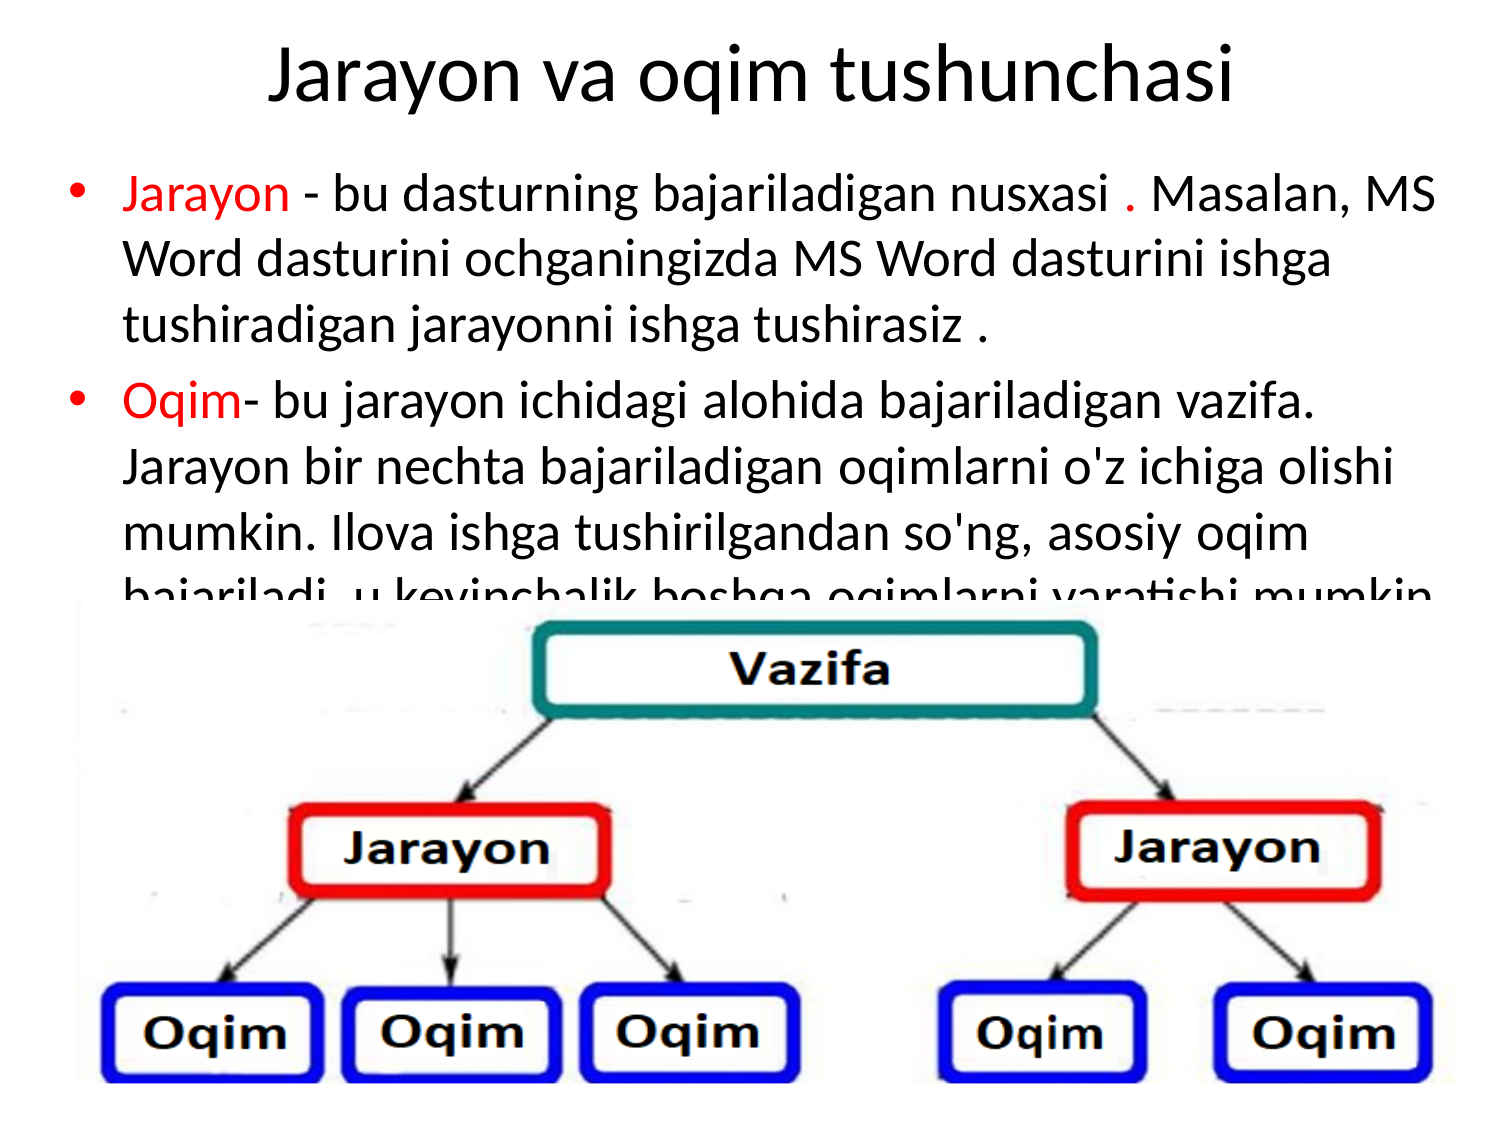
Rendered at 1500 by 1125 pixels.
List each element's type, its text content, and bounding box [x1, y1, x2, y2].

picture [76, 600, 1459, 1107]
list Jarayon - bu dasturning bajariladigan nusxasi . Masalan, MS Word dasturini ochganingizda MS Word dasturini ishga tushiradigan jarayonni ishga tushirasiz . Oqim- bu jarayon ichidagi alohida bajariladigan vazifa. Jarayon bir nechta bajariladigan oqimlarni o'z ichiga olishi mumkin. Ilova ishga tushirilgandan so'ng, asosiy oqim bajariladi, u keyinchalik boshqa oqimlarni yaratishi mumkin. [53, 149, 1471, 646]
title Jarayon va oqim tushunchasi [76, 0, 1427, 138]
